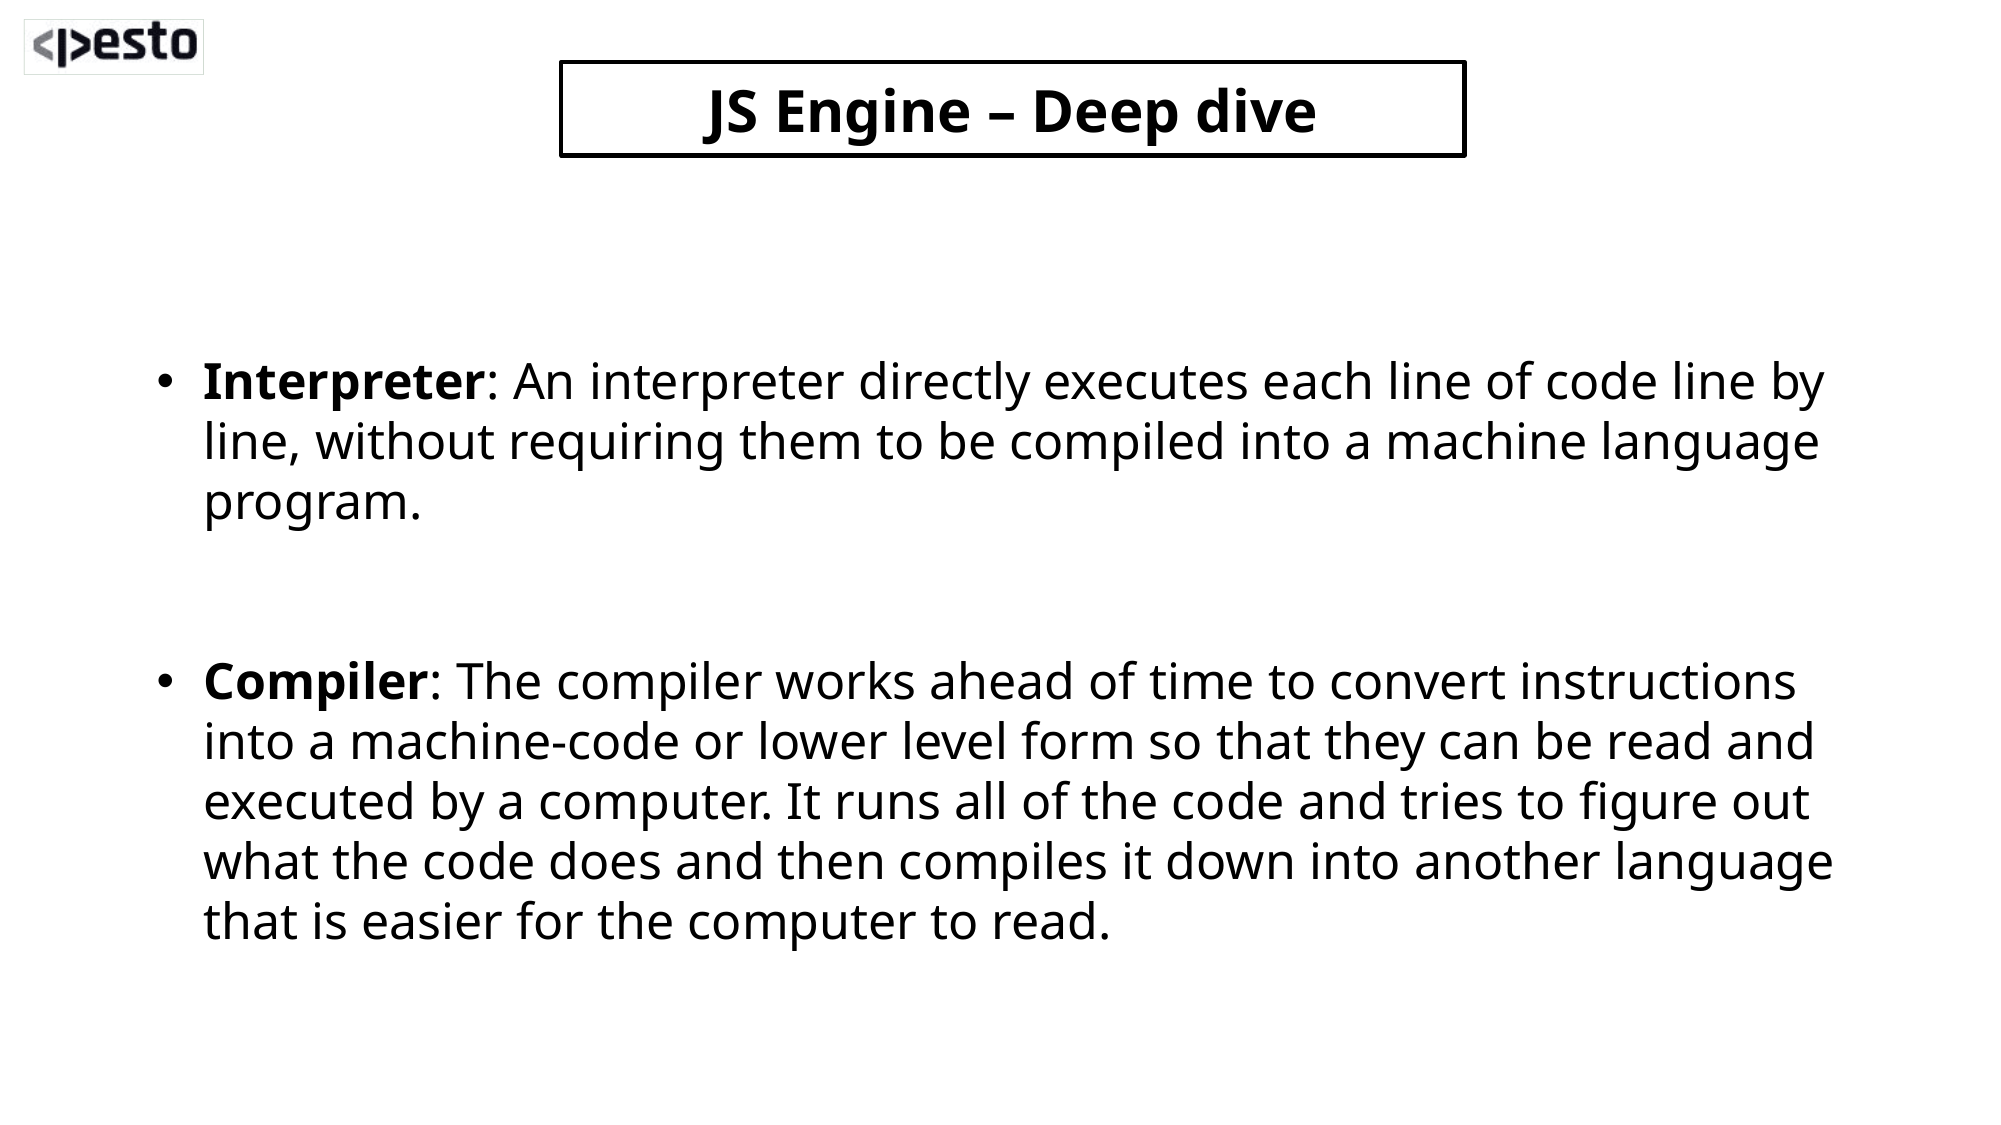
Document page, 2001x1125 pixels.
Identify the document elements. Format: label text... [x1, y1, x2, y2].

text_box Interpreter: An interpreter directly executes each line of code line by line, without requiring them to be compiled into a machine language program. Compiler: The compiler works ahead of time to convert instructions into a machine-code or lower level form so that they can be read and executed by a computer. It runs all of the code and tries to figure out what the code does and then compiles it down into another language that is easier for the computer to read. [141, 282, 1858, 958]
picture [0, 0, 235, 96]
title JS Engine – Deep dive [559, 60, 1467, 158]
